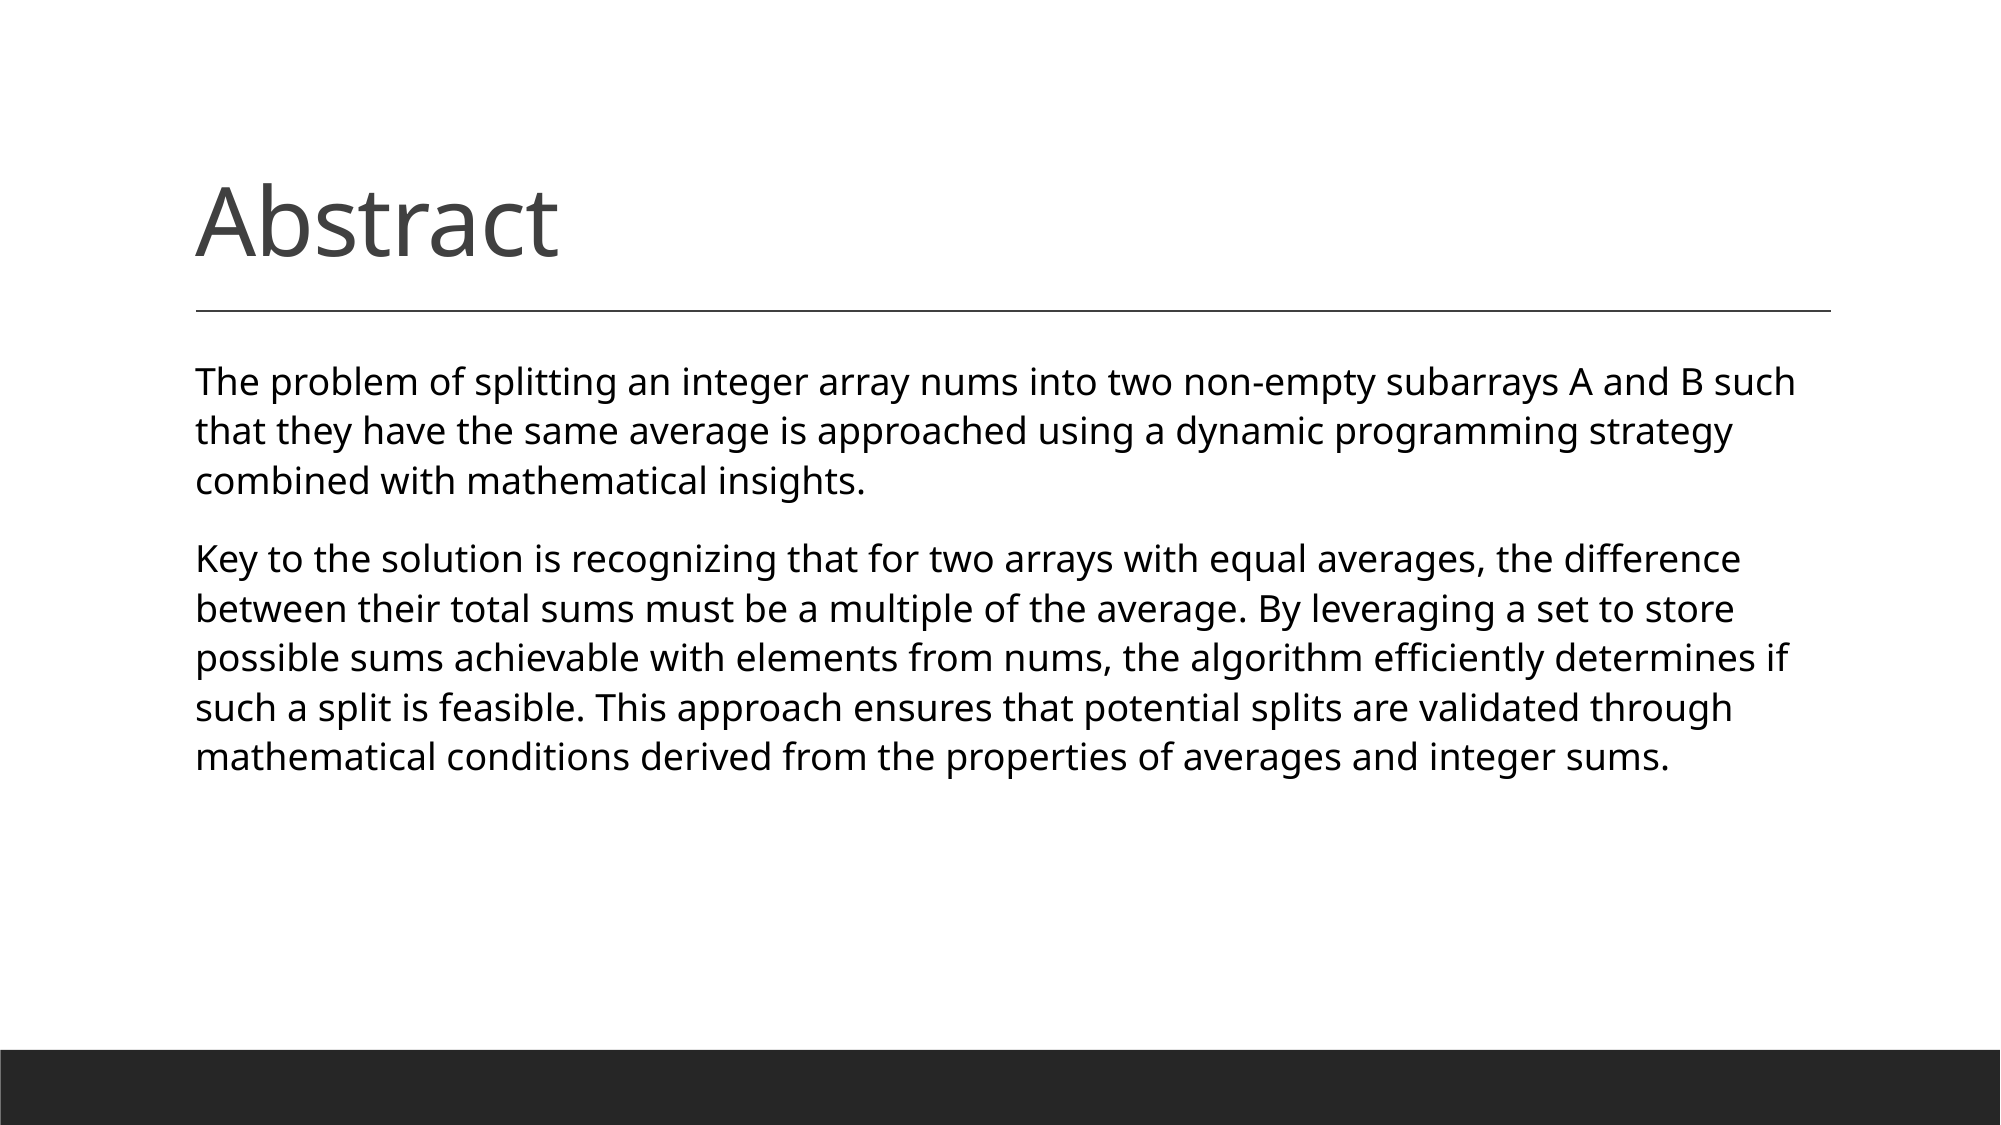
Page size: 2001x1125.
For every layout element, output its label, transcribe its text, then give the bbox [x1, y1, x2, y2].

title Abstract [180, 47, 1830, 285]
list The problem of splitting an integer array nums into two non-empty subarrays A and B such that they have the same average is approached using a dynamic programming strategy combined with mathematical insights. Key to the solution is recognizing that for two arrays with equal averages, the difference between their total sums must be a multiple of the average. By leveraging a set to store possible sums achievable with elements from nums, the algorithm efficiently determines if such a split is feasible. This approach ensures that potential splits are validated through mathematical conditions derived from the properties of averages and integer sums. [180, 345, 1830, 963]
